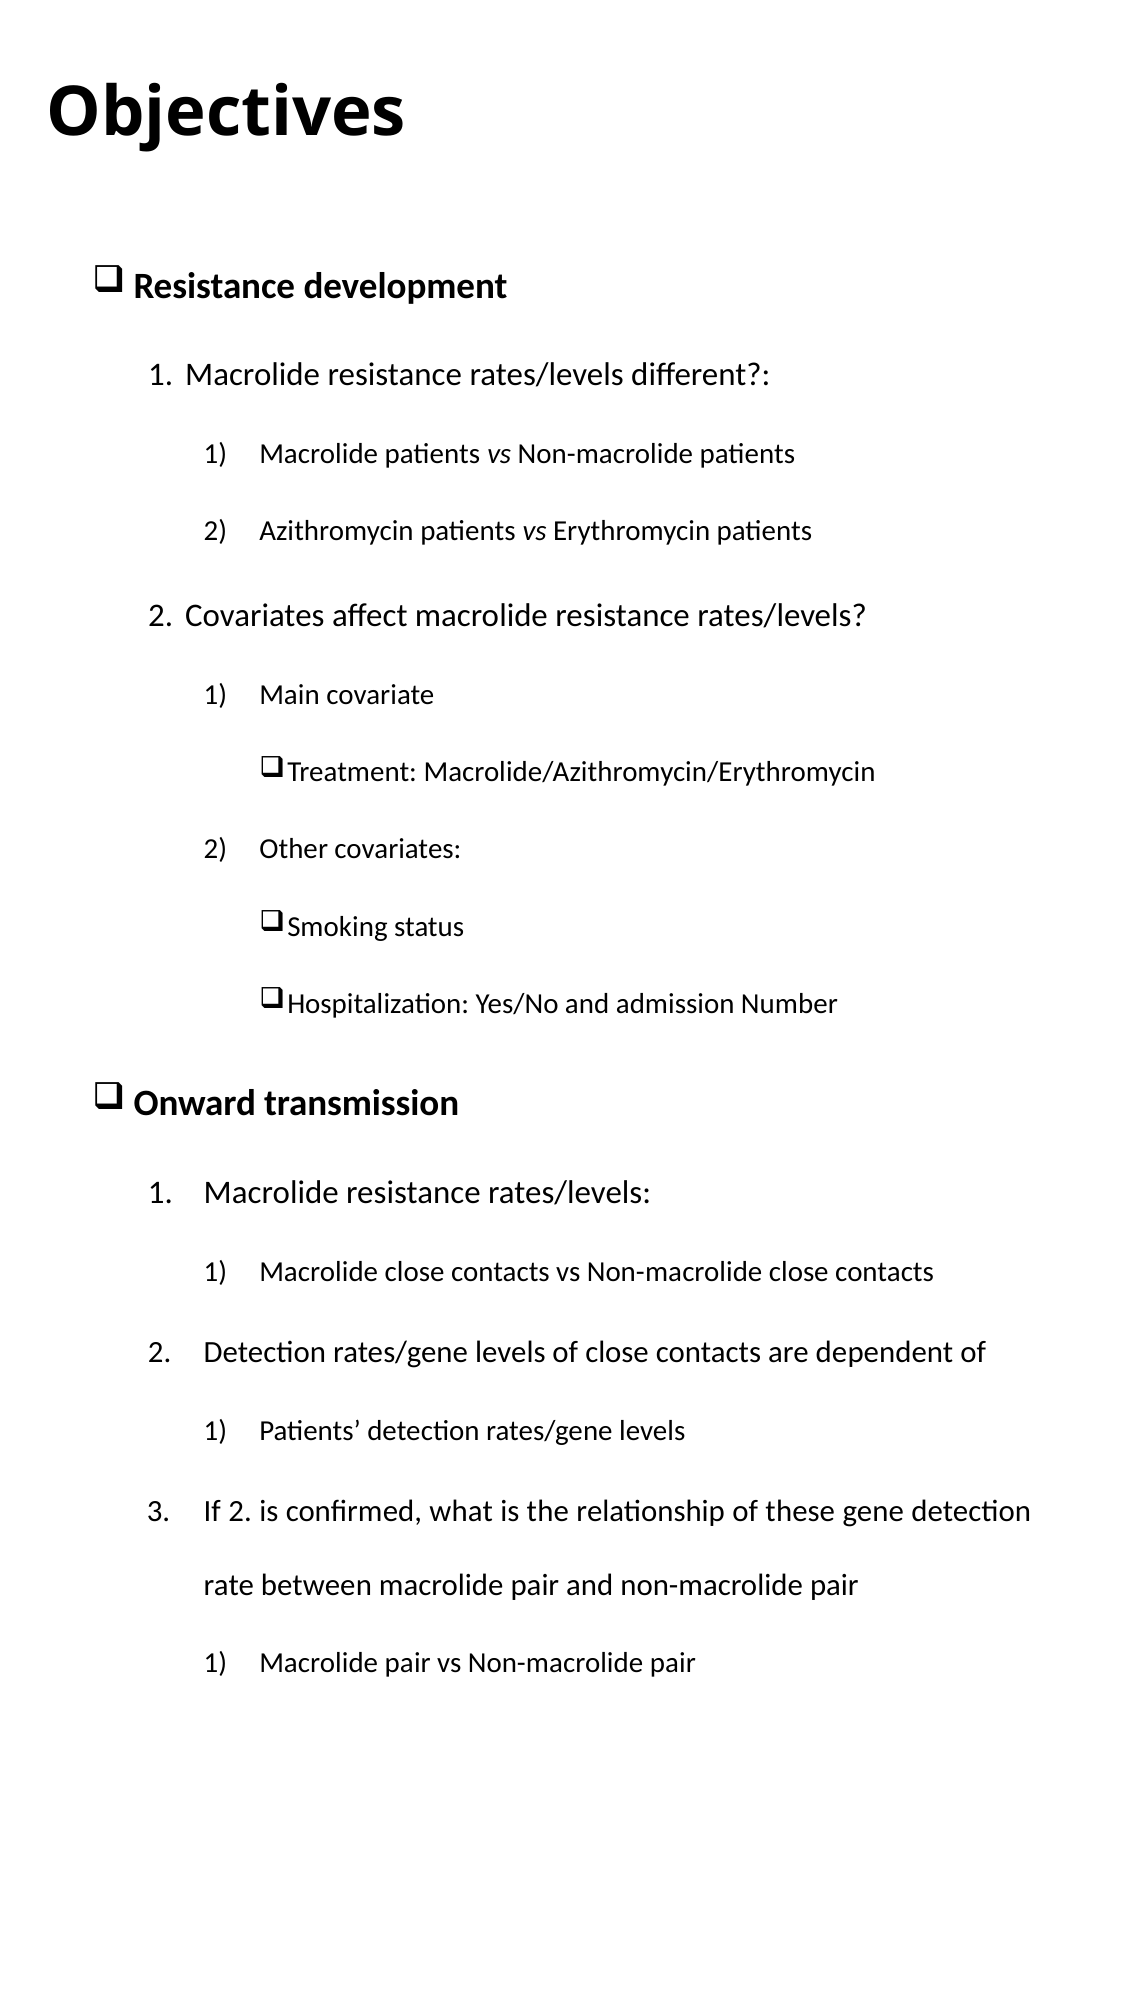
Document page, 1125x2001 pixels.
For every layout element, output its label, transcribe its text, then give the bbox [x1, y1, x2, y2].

list Resistance development Macrolide resistance rates/levels different?: Macrolide patients vs Non-macrolide patients Azithromycin patients vs Erythromycin patients Covariates affect macrolide resistance rates/levels? Main covariate Treatment: Macrolide/Azithromycin/Erythromycin Other covariates: Smoking status Hospitalization: Yes/No and admission Number Onward transmission Macrolide resistance rates/levels: Macrolide close contacts vs Non-macrolide close contacts Detection rates/gene levels of close contacts are dependent of Patients’ detection rates/gene levels If 2. is confirmed, what is the relationship of these gene detection rate between macrolide pair and non-macrolide pair Macrolide pair vs Non-macrolide pair [77, 209, 1048, 1698]
title Objectives [31, 0, 1002, 307]
